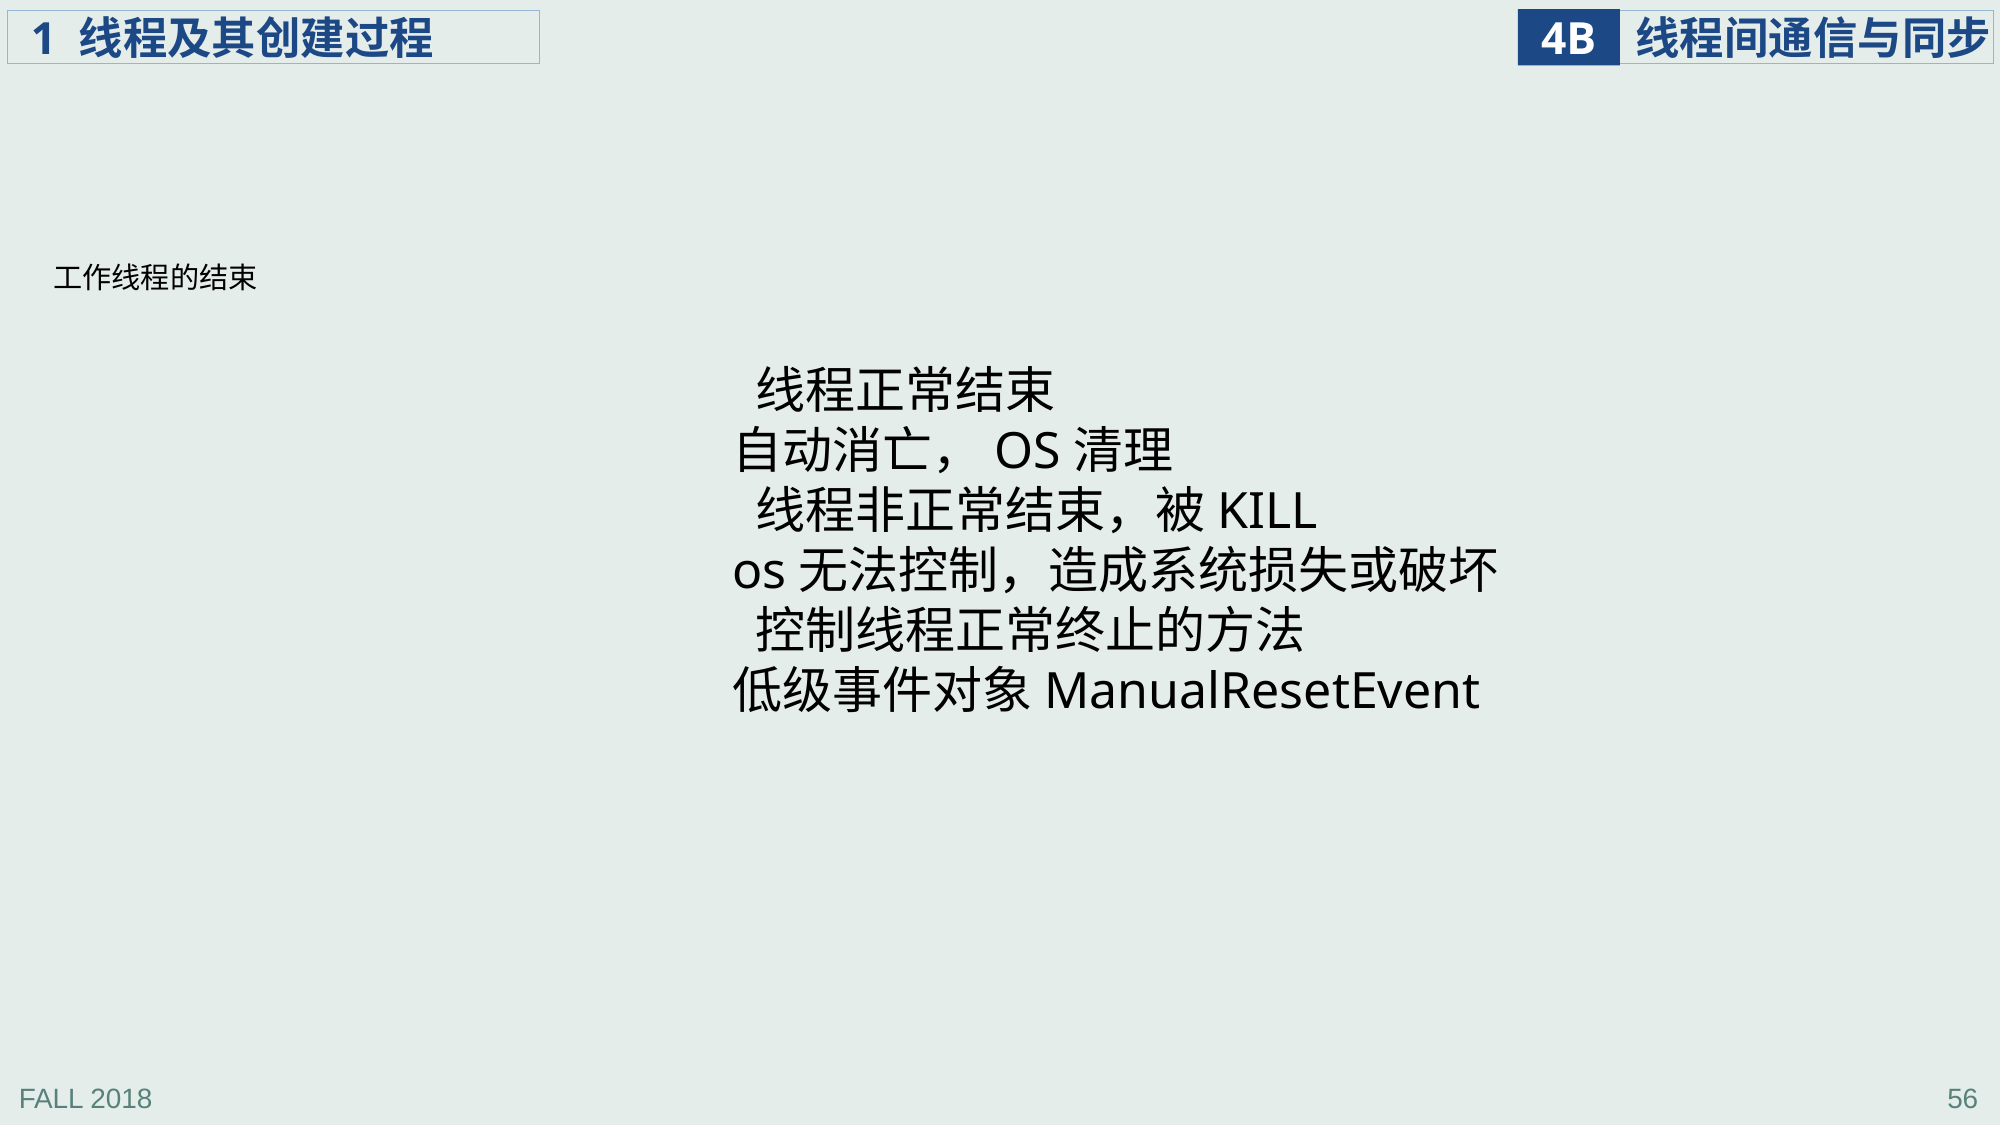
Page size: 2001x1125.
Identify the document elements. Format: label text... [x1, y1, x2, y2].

list 线程正常结束 自动消亡，OS清理 线程非正常结束，被KILL os无法控制，造成系统损失或破坏 控制线程正常终止的方法 低级事件对象ManualResetEvent [721, 352, 1796, 958]
title 工作线程的结束 [41, 214, 753, 340]
